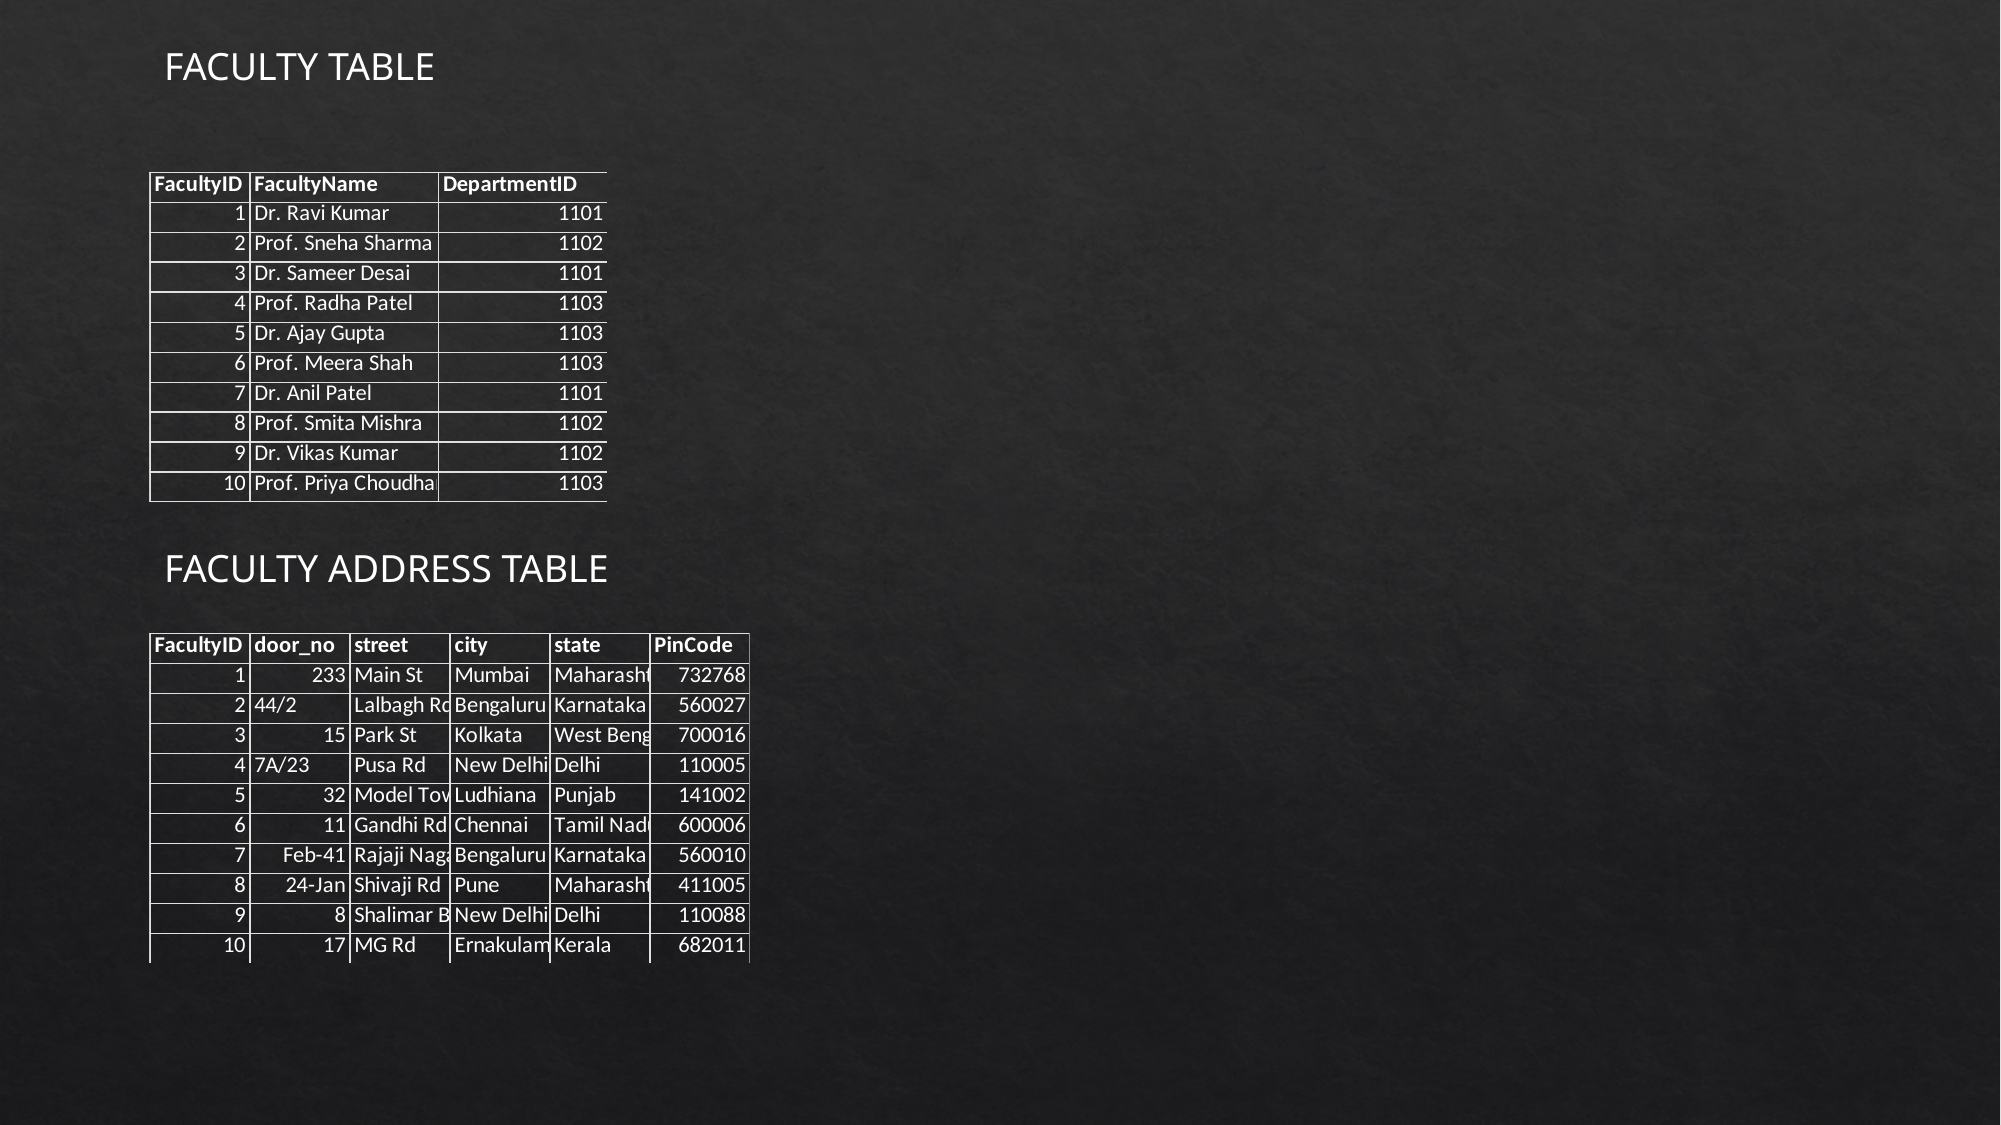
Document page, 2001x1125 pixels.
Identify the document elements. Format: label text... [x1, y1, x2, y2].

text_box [149, 171, 609, 504]
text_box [149, 632, 751, 965]
text_box FACULTY TABLE [149, 35, 698, 95]
text_box FACULTY ADDRESS TABLE [149, 537, 698, 598]
